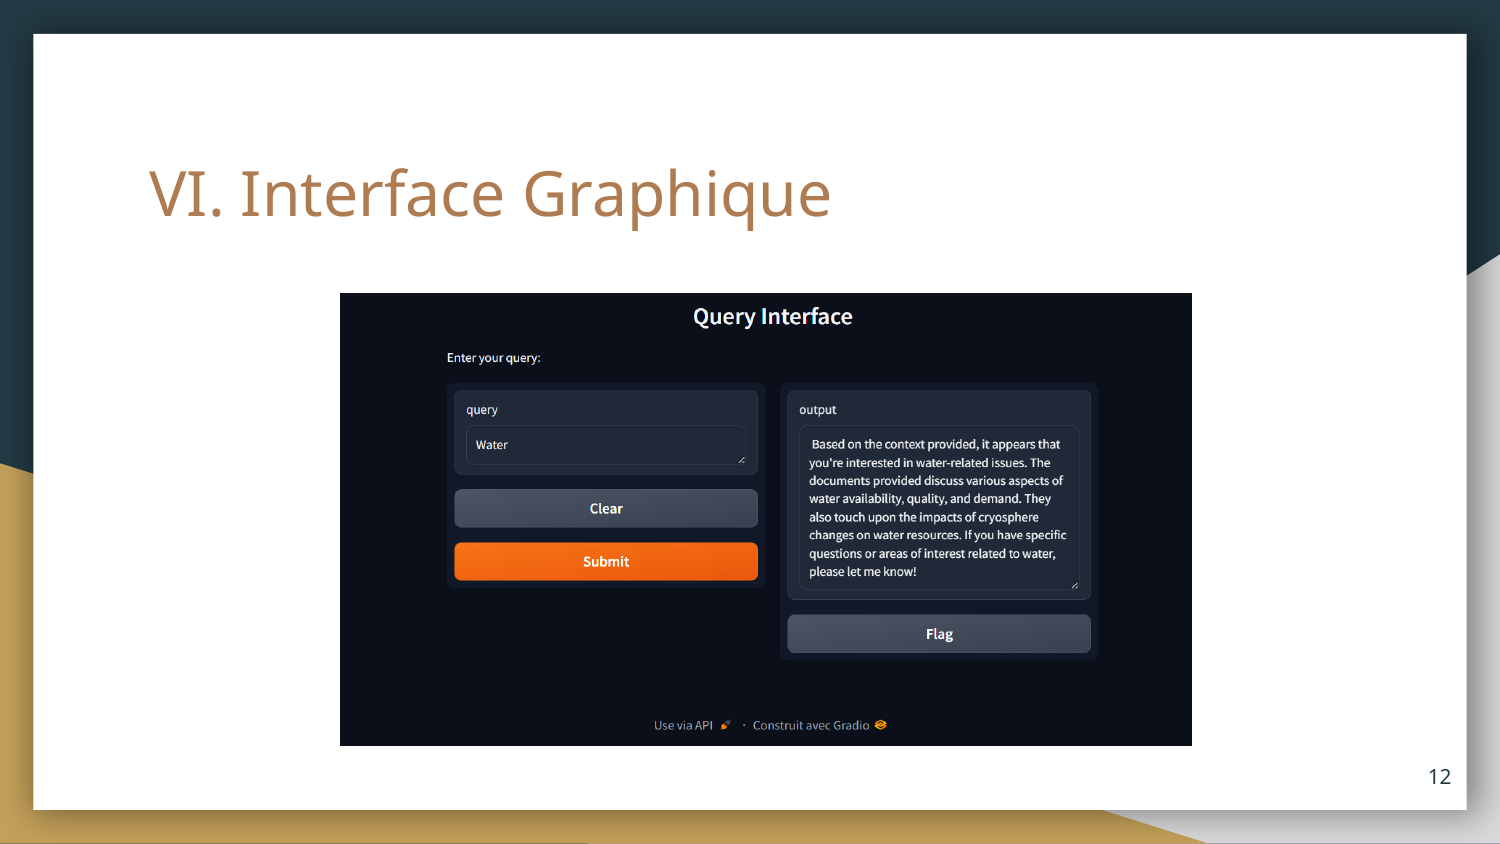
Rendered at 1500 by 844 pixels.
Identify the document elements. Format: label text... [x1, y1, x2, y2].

picture [339, 293, 1192, 746]
title VI. Interface Graphique [134, 138, 1366, 296]
slide_number ‹#› [1376, 745, 1467, 810]
